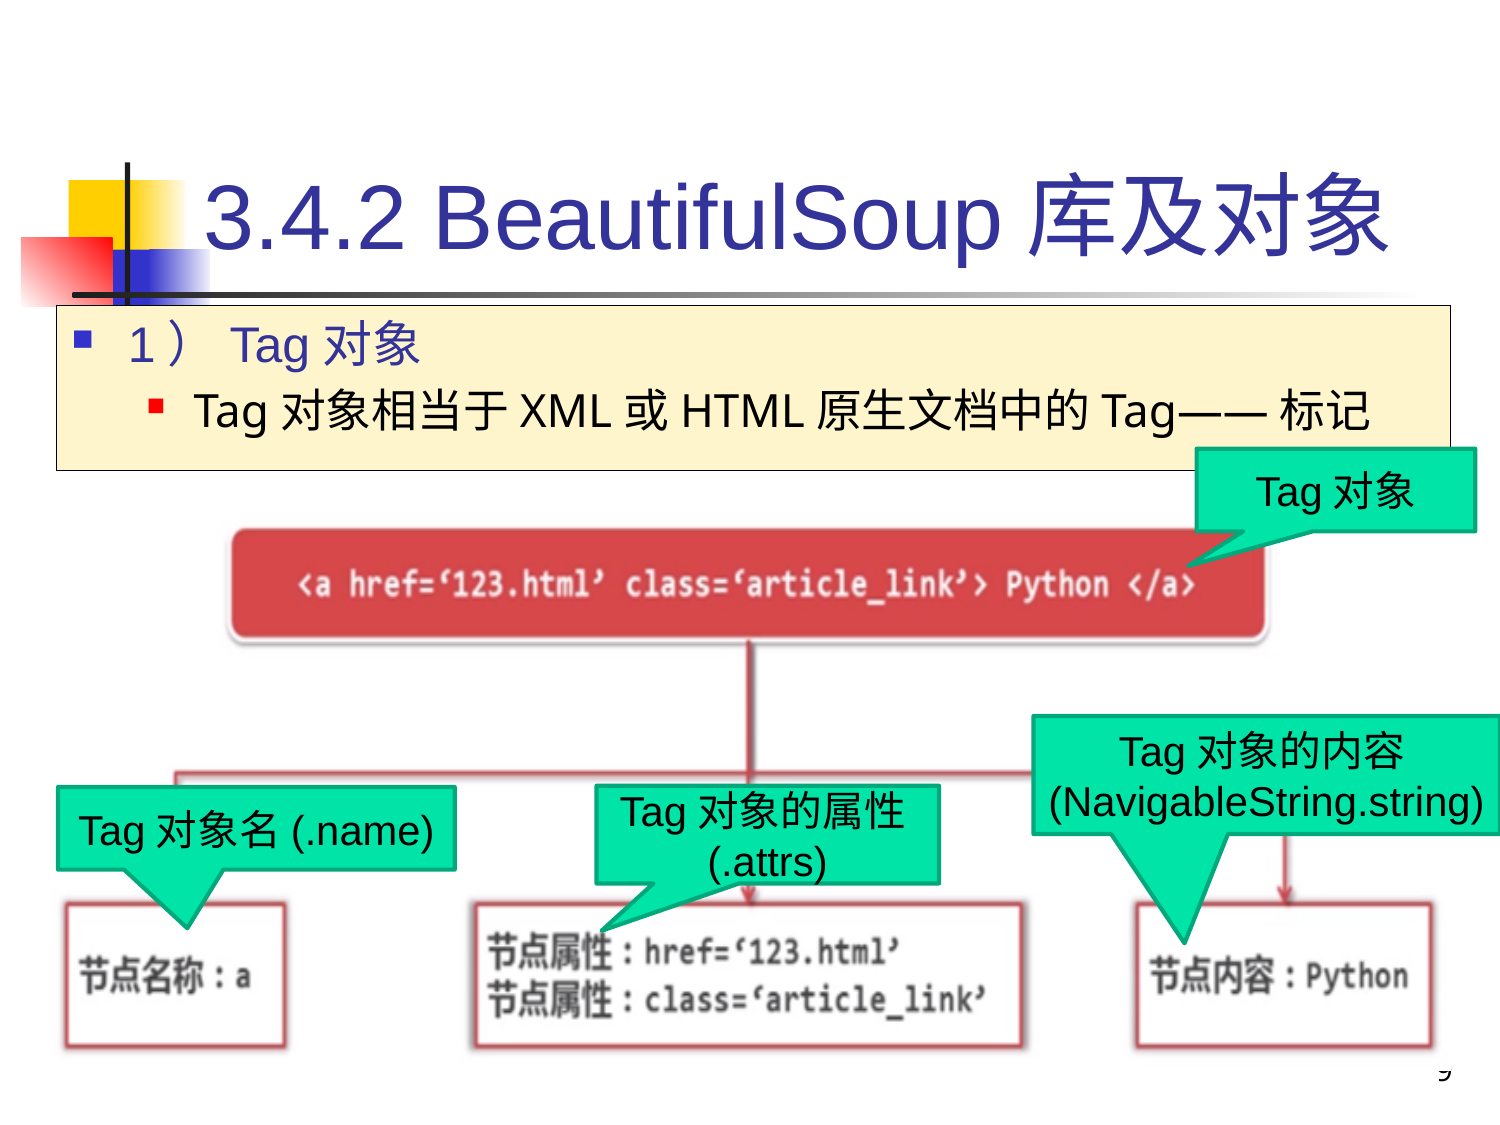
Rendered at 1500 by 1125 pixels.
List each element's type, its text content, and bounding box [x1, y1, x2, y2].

list 1）Tag对象 Tag对象相当于XML或HTML原生文档中的Tag——标记 [56, 305, 1451, 471]
text_box Tag对象的内容(NavigableString.string) [1455, 713, 1500, 837]
title 3.4.2 BeautifulSoup库及对象 [188, 35, 1468, 275]
text_box Tag对象 [1194, 446, 1478, 534]
slide_number 9 [1154, 1023, 1468, 1100]
picture [52, 501, 1451, 1071]
